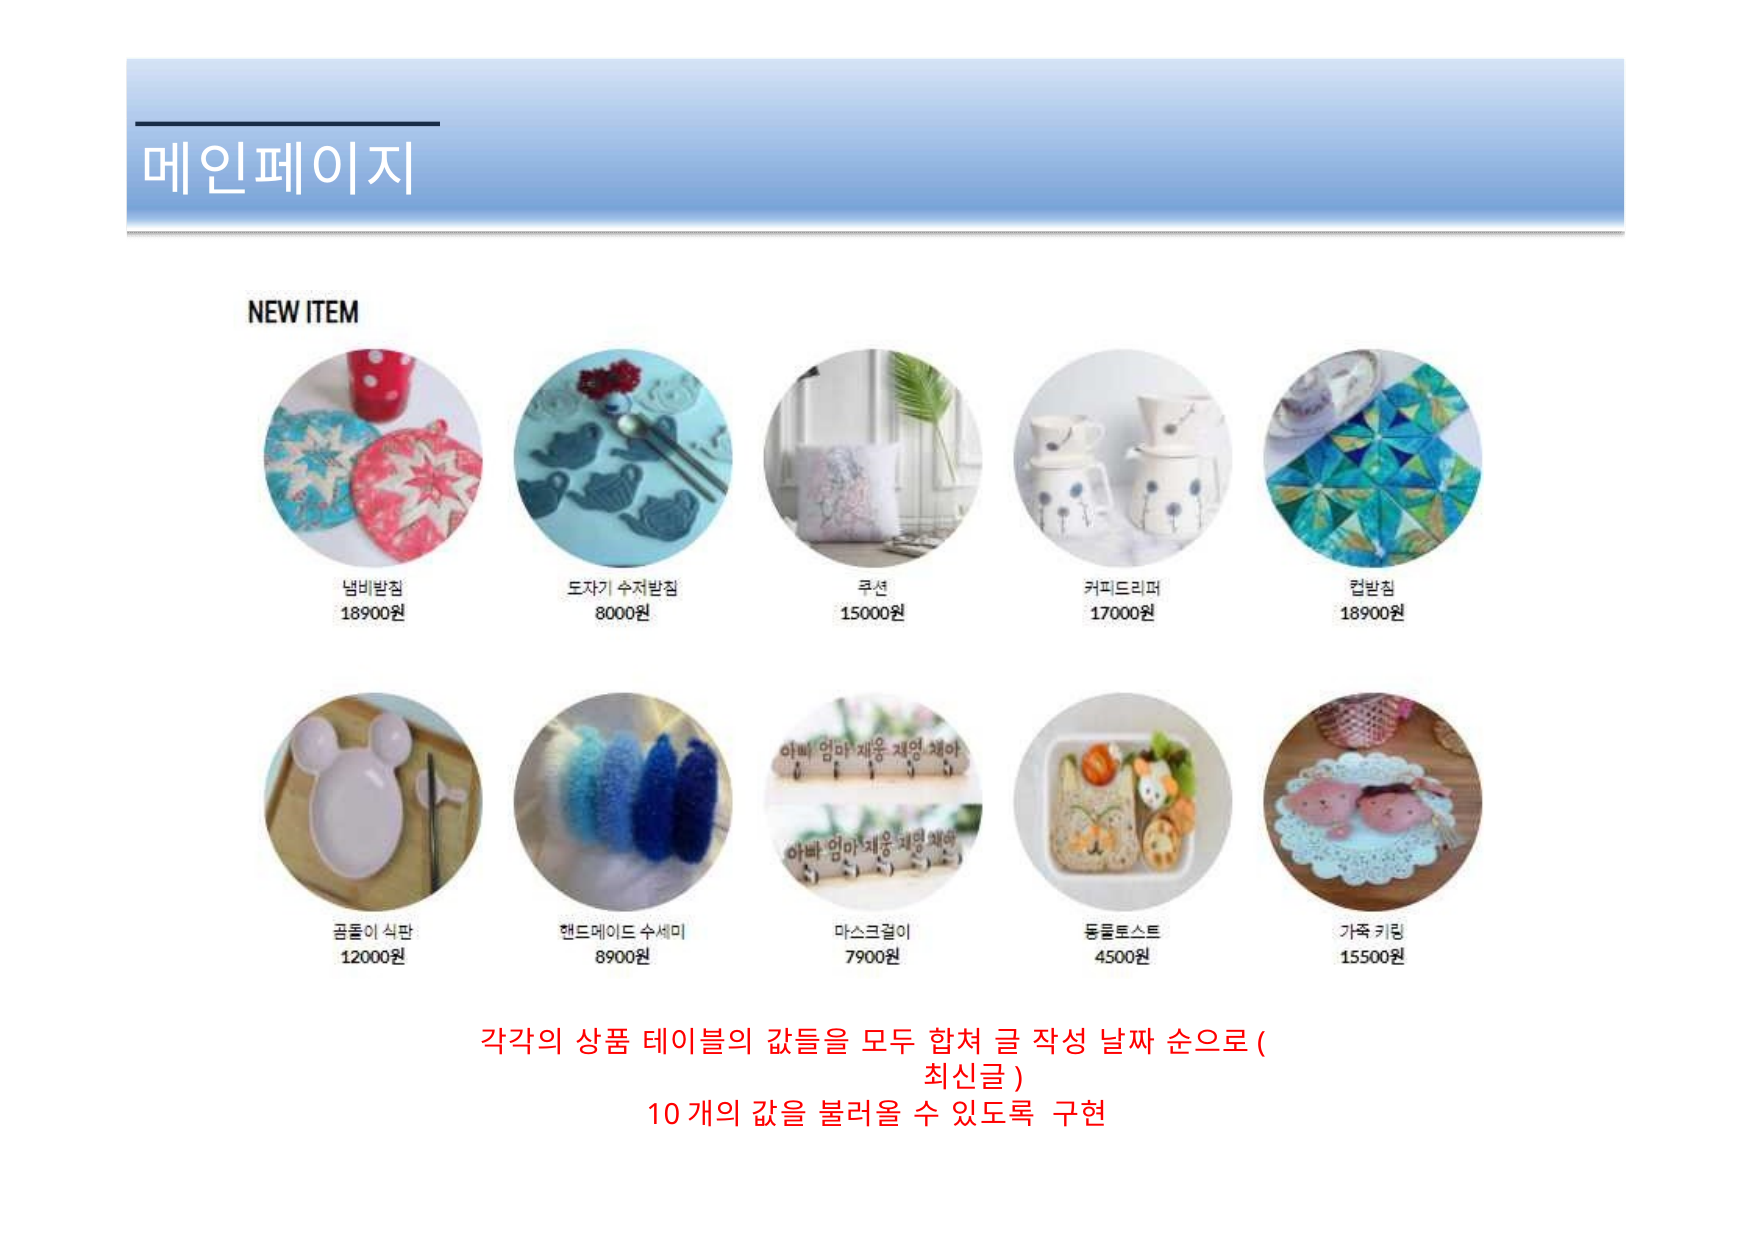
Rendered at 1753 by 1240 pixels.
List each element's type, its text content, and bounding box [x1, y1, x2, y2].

title 메인페이지 [138, 130, 426, 340]
text_box 각각의 상품 테이블의 값들을 모두 합쳐 글 작성 날짜 순으로(최신글) 10개의 값을 불러올 수 있도록 구현 [441, 1021, 1312, 1131]
picture [126, 57, 1626, 242]
text_box [135, 121, 440, 127]
text_box [233, 290, 1484, 979]
